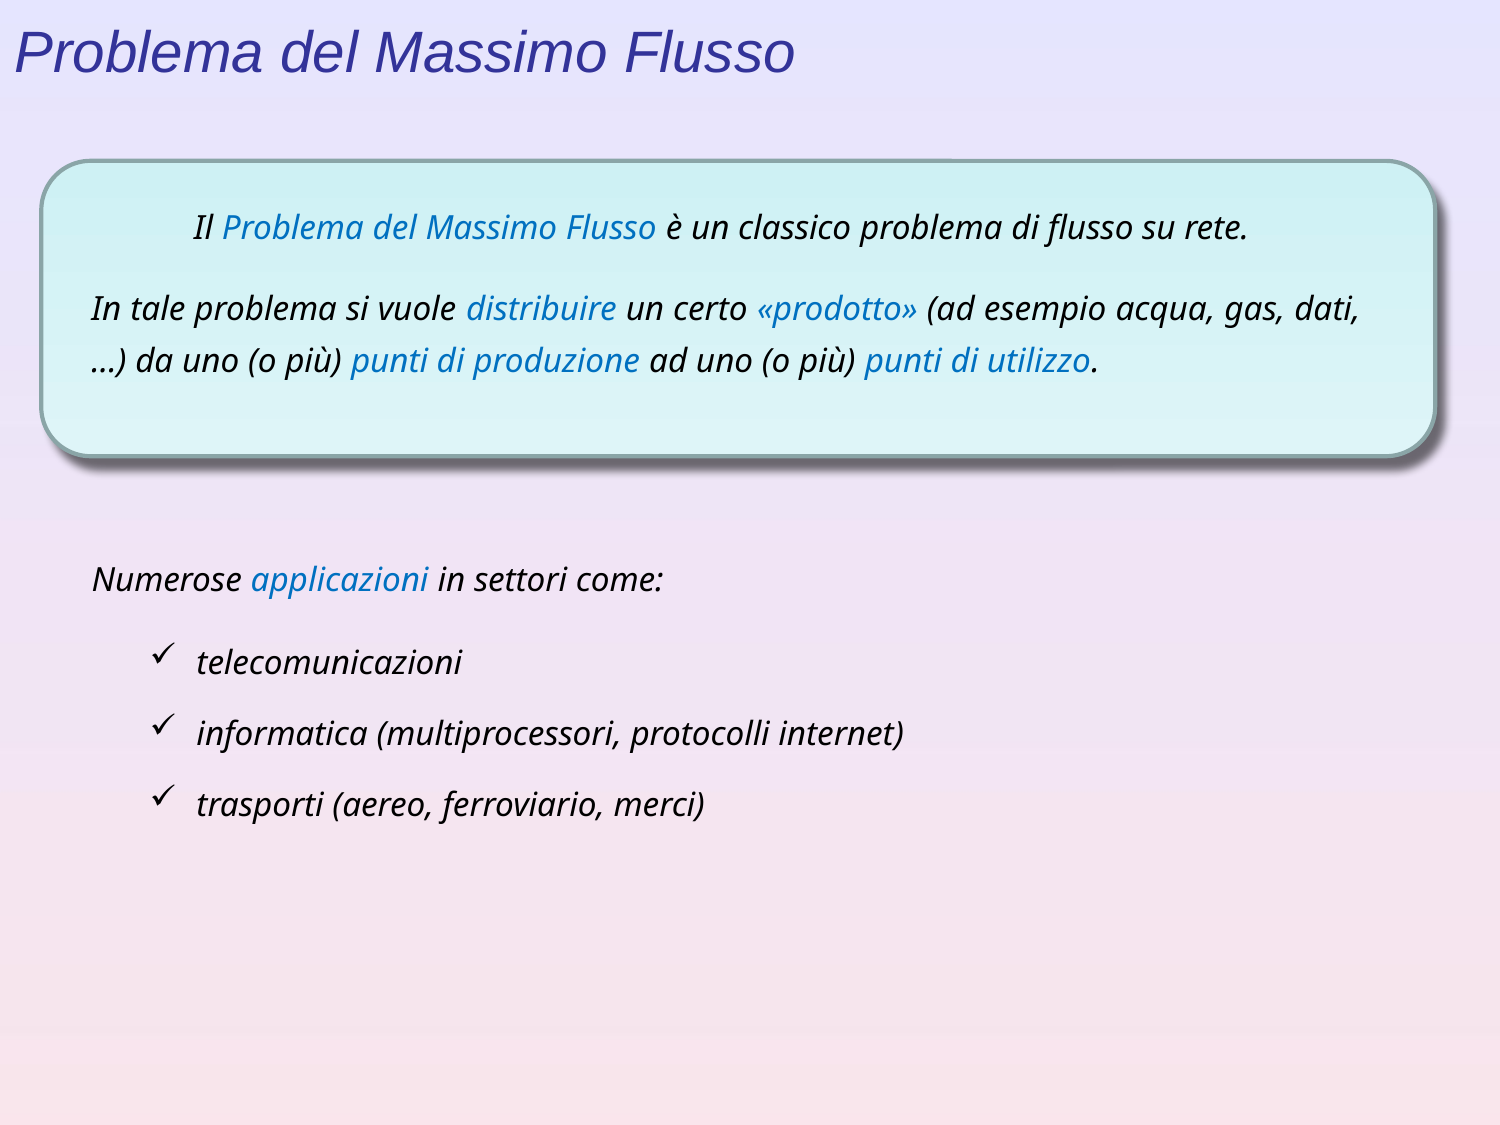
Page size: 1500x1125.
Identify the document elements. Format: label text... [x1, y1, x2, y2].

text_box Il Problema del Massimo Flusso è un classico problema di flusso su rete. [76, 186, 1376, 267]
text_box telecomunicazioni [134, 621, 1471, 692]
text_box In tale problema si vuole distribuire un certo «prodotto» (ad esempio acqua, gas, dati, …) da uno (o più) punti di produzione ad uno (o più) punti di utilizzo. [76, 267, 1376, 386]
text_box [39, 158, 1438, 459]
text_box trasporti (aereo, ferroviario, merci) [134, 763, 1471, 835]
text_box Problema del Massimo Flusso [0, 0, 1495, 102]
text_box Numerose applicazioni in settori come: [76, 538, 1413, 610]
text_box informatica (multiprocessori, protocolli internet) [134, 692, 1471, 763]
picture [0, 0, 1500, 1125]
